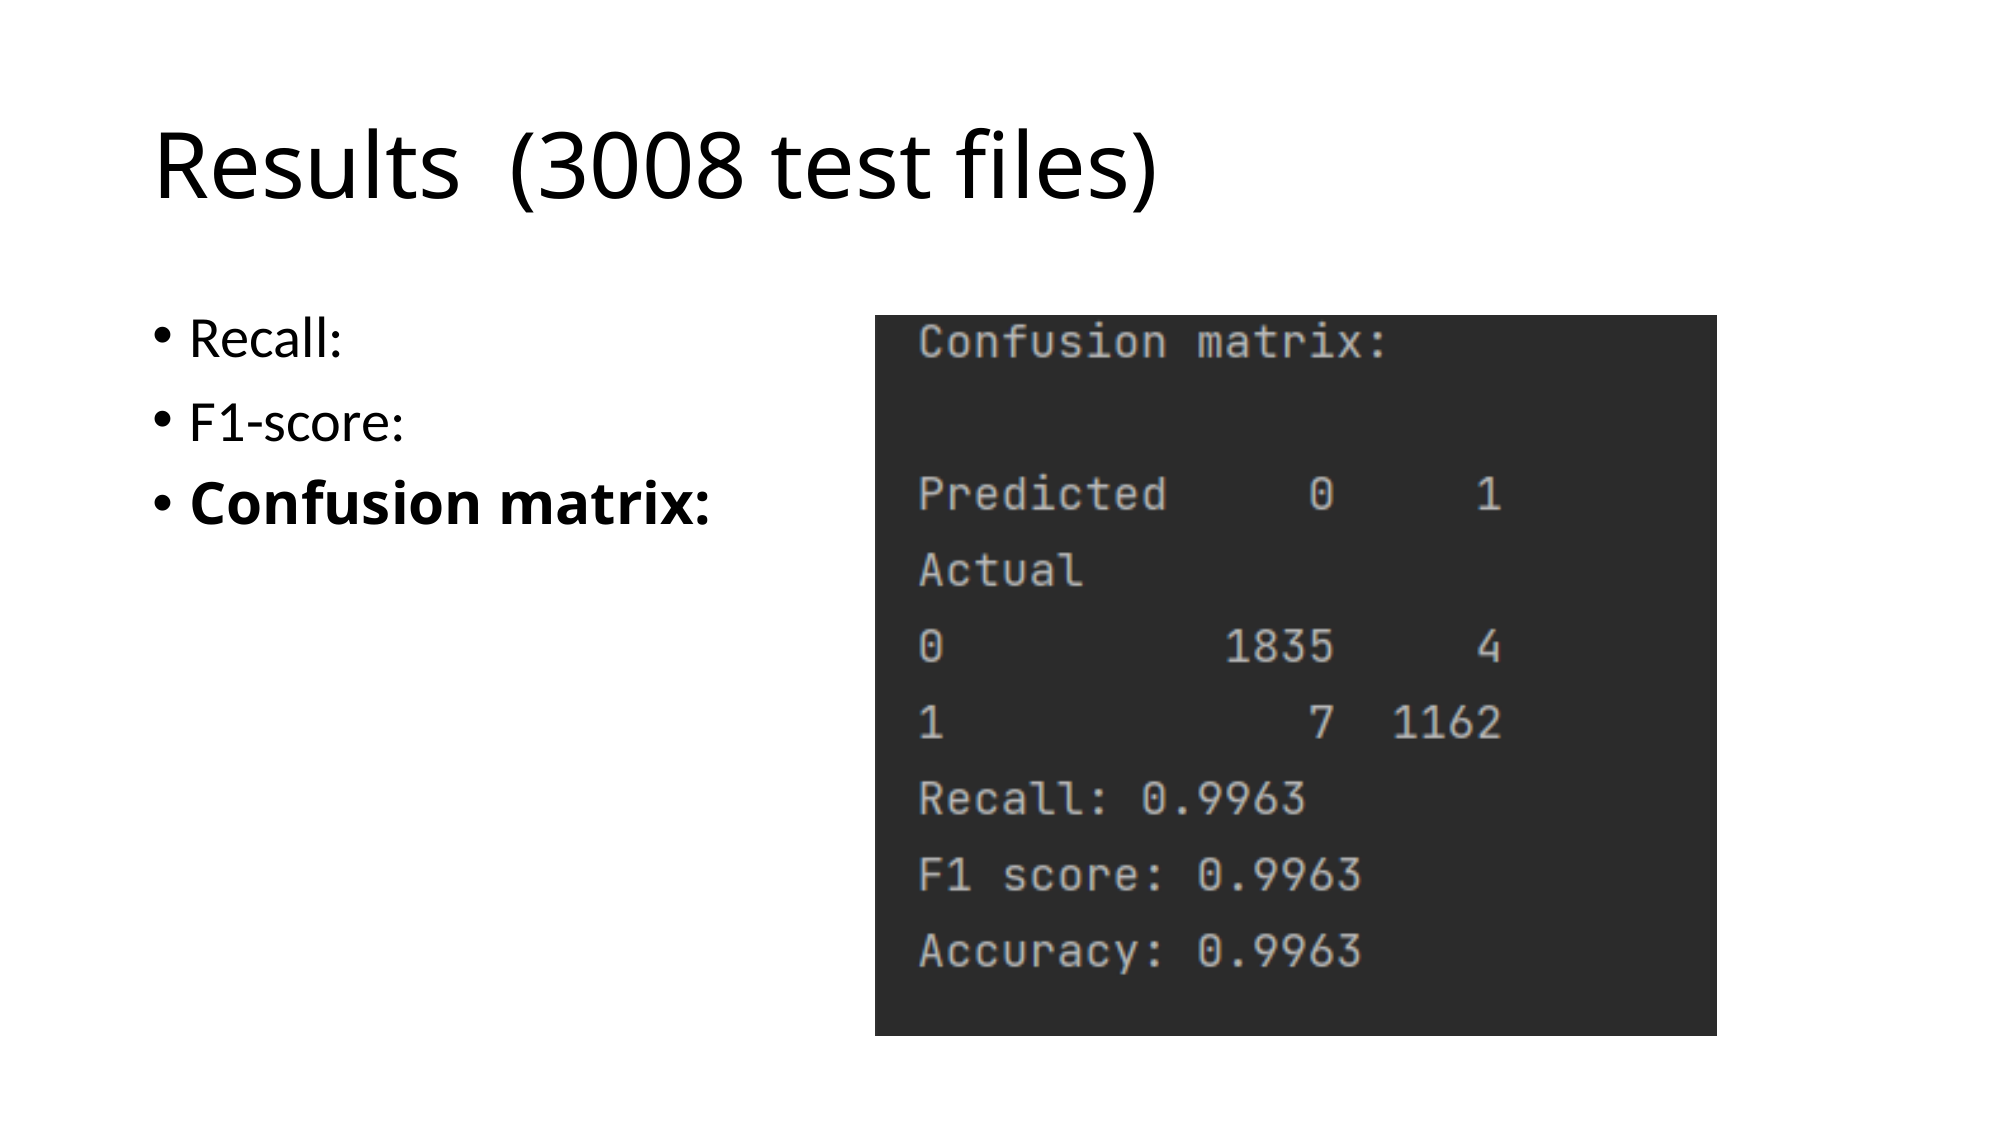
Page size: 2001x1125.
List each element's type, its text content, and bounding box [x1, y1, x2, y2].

list Recall: F1-score: Confusion matrix: [137, 299, 1863, 1014]
title Results (3008 test files) [137, 59, 1863, 278]
picture [875, 315, 1717, 1036]
